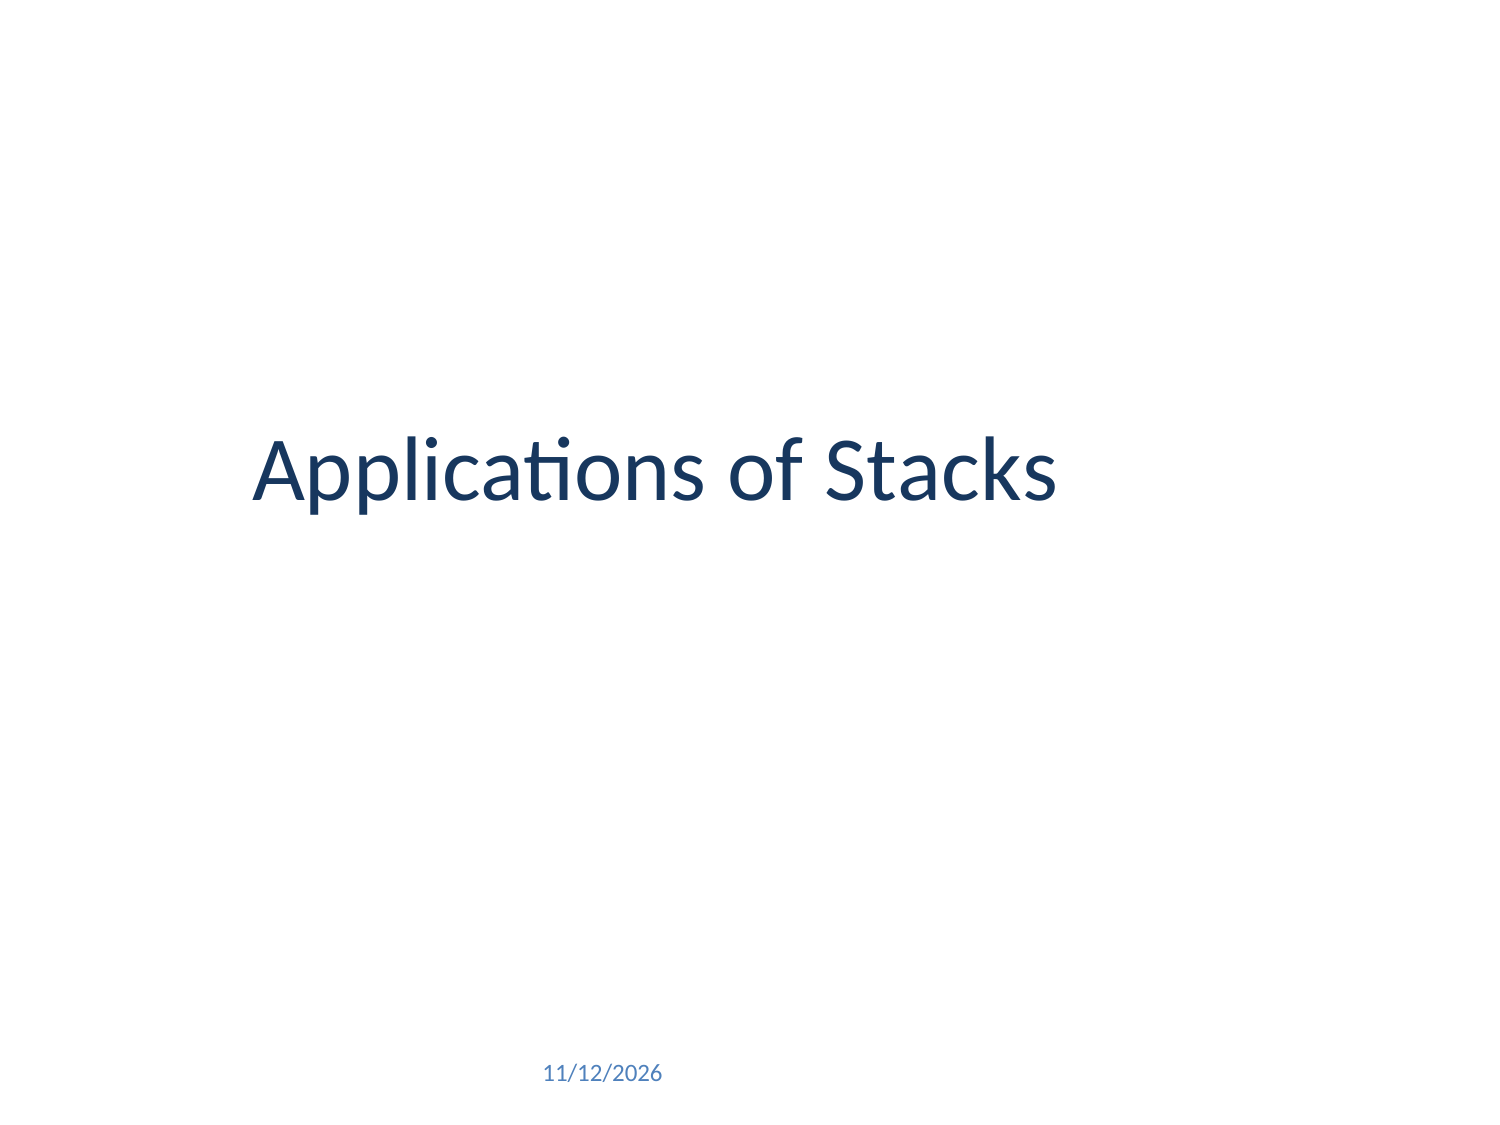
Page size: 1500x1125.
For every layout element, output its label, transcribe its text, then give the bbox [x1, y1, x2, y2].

title Applications of Stacks [249, 407, 1500, 598]
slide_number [540, 1060, 960, 1090]
